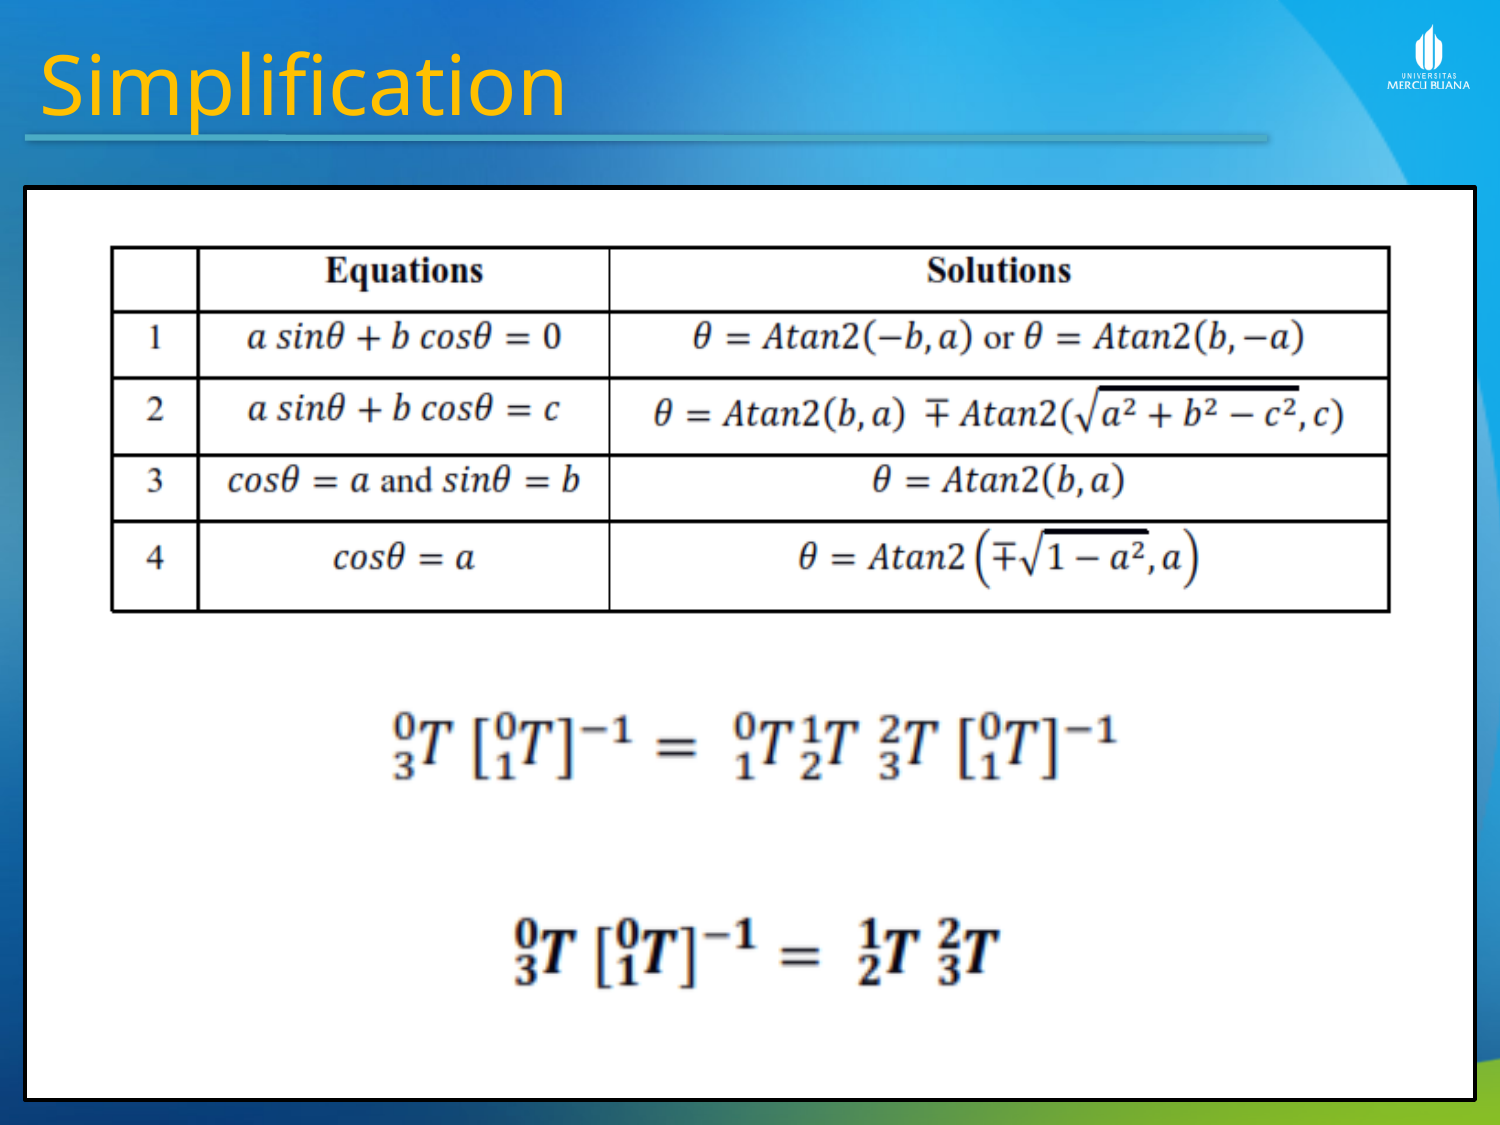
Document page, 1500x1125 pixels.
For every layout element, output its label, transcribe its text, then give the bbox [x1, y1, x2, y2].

text_box [23, 185, 1477, 1102]
list Simplification [24, 24, 1213, 150]
picture [0, 0, 1500, 1125]
